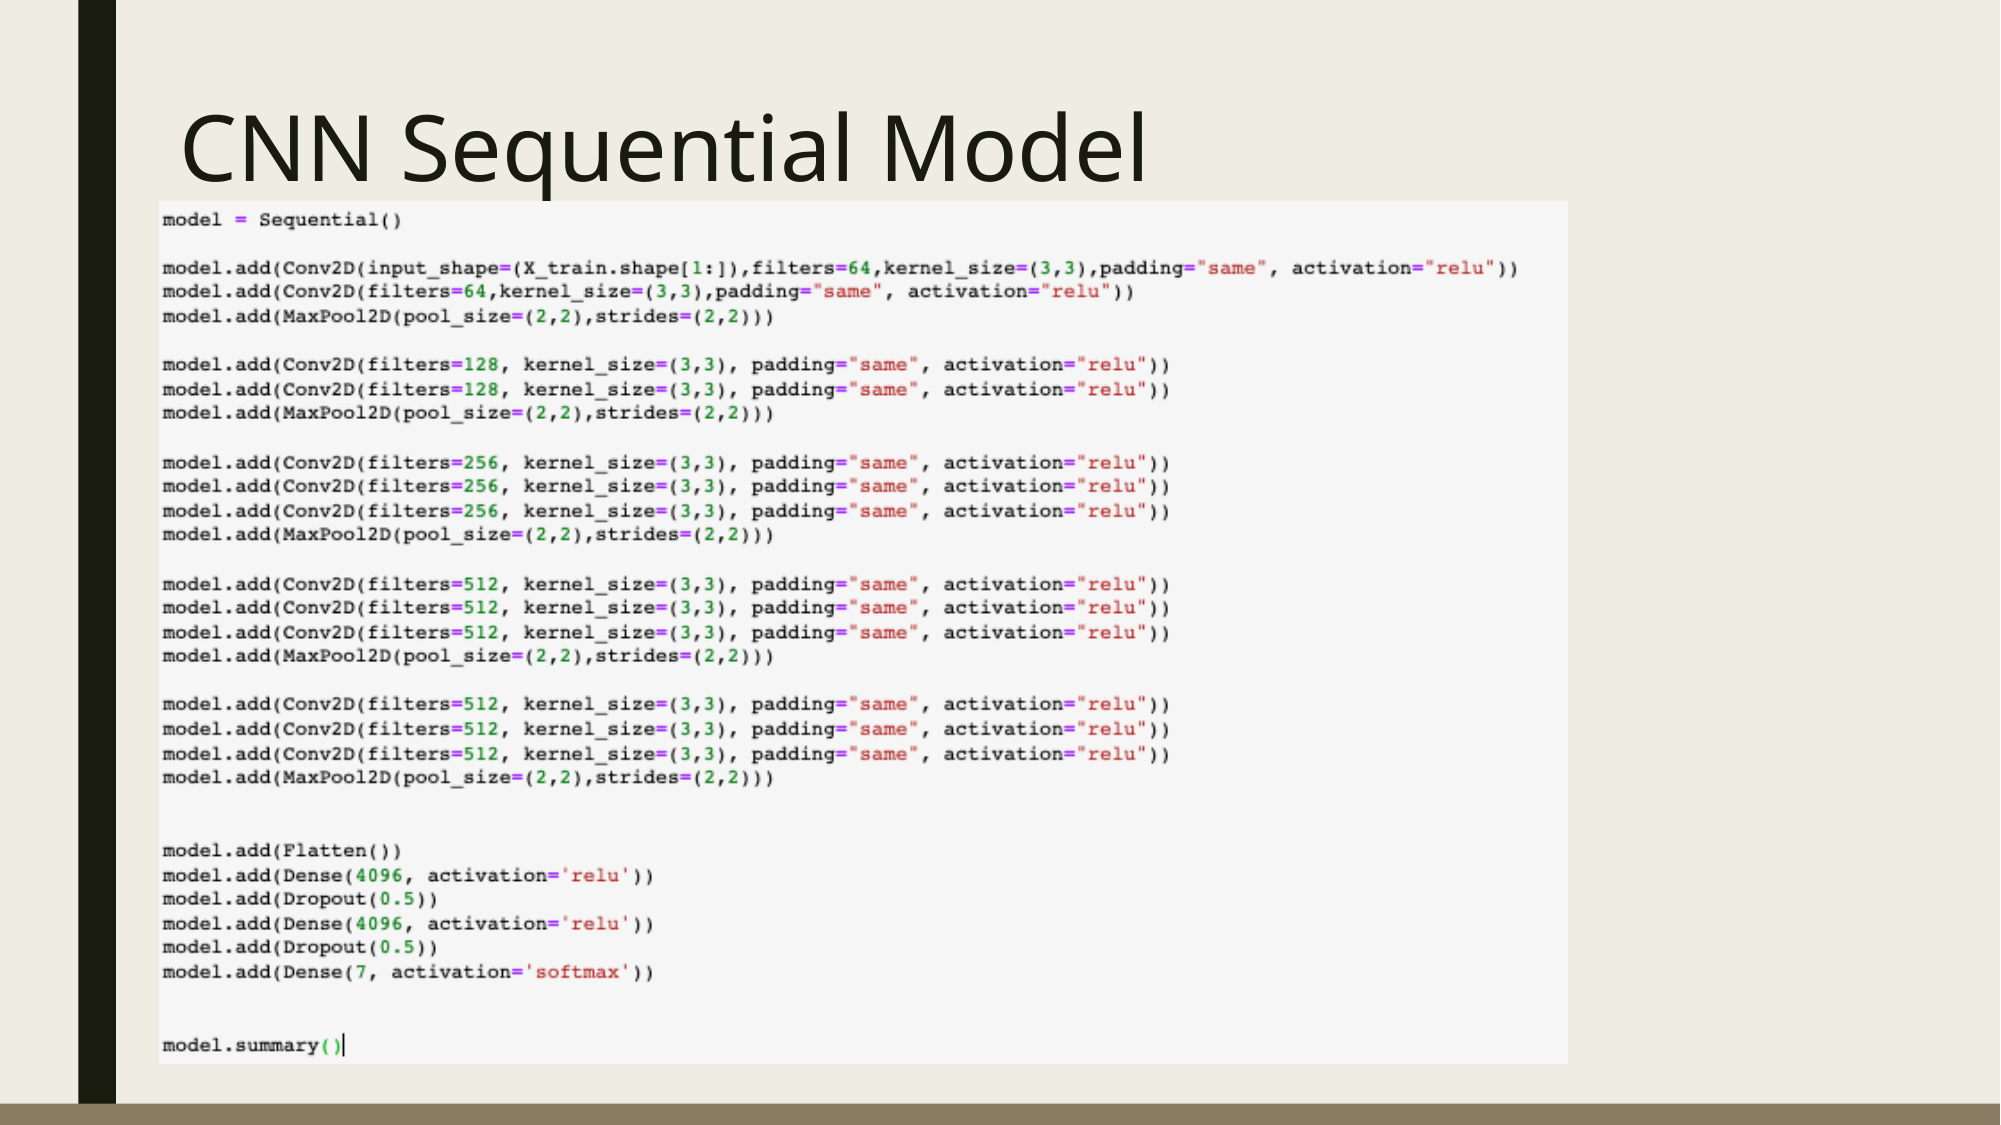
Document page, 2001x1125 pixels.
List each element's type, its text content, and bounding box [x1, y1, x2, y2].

title CNN Sequential Model [159, 83, 2000, 238]
picture [159, 201, 1568, 1064]
